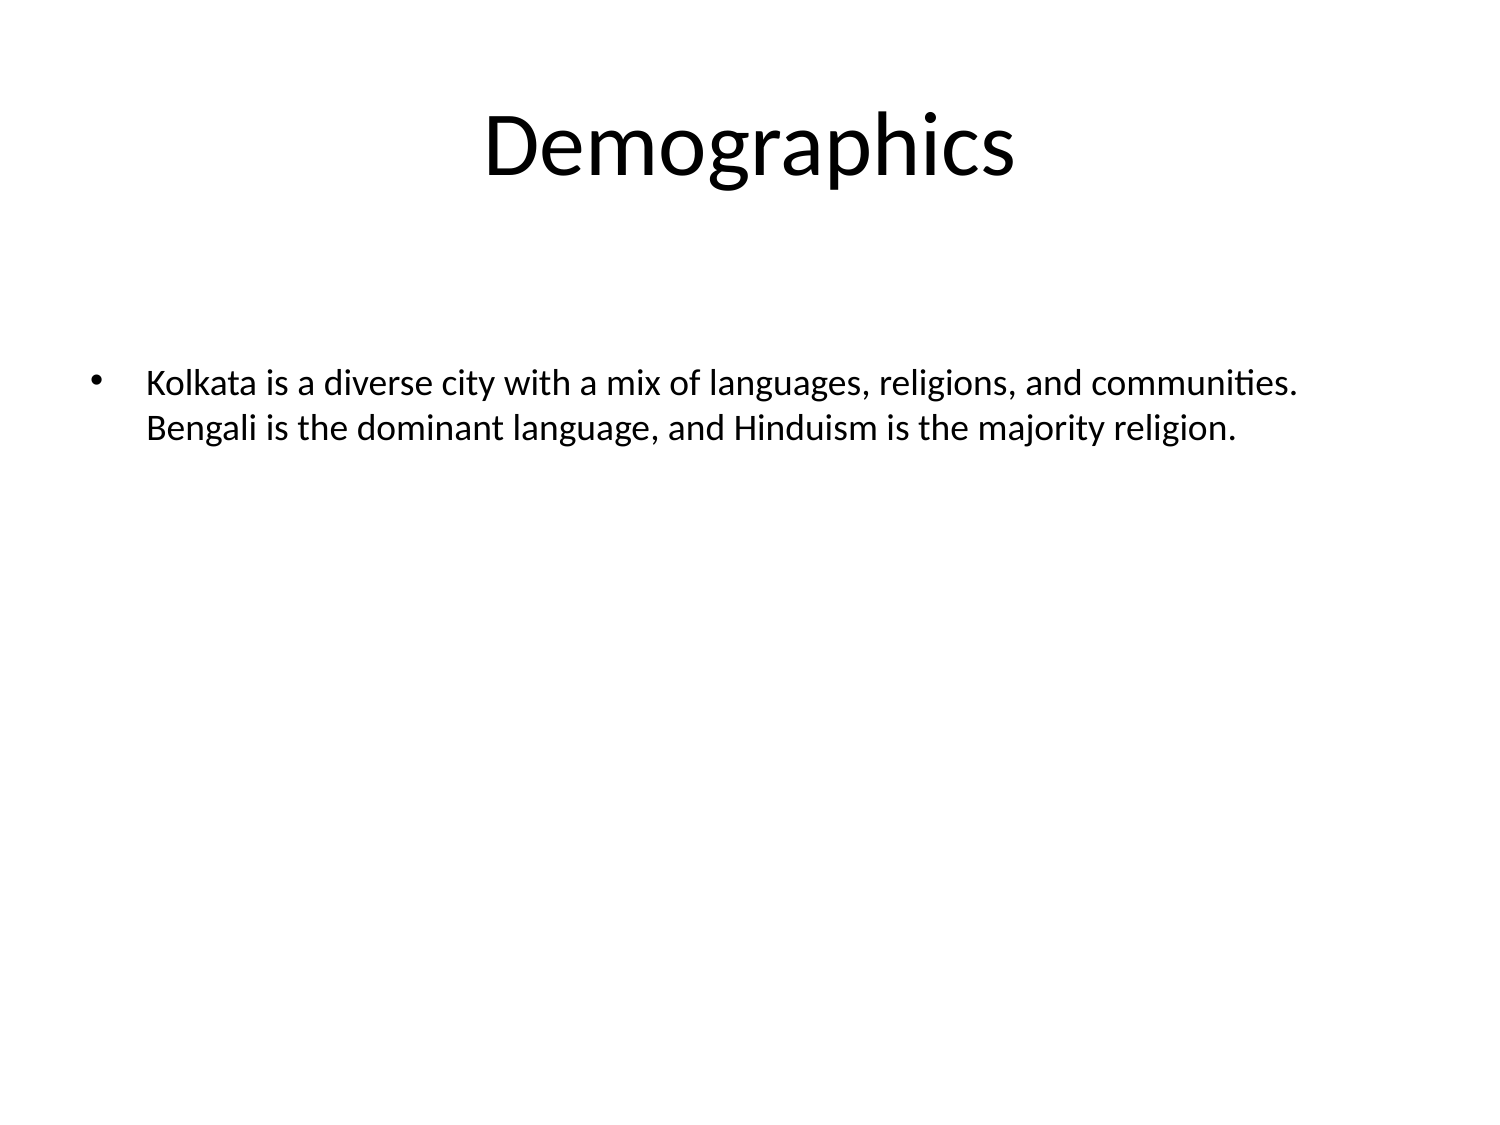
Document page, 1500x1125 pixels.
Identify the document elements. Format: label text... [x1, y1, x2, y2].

title Demographics [75, 45, 1425, 233]
list Kolkata is a diverse city with a mix of languages, religions, and communities. Bengali is the dominant language, and Hinduism is the majority religion. [75, 262, 1425, 1005]
